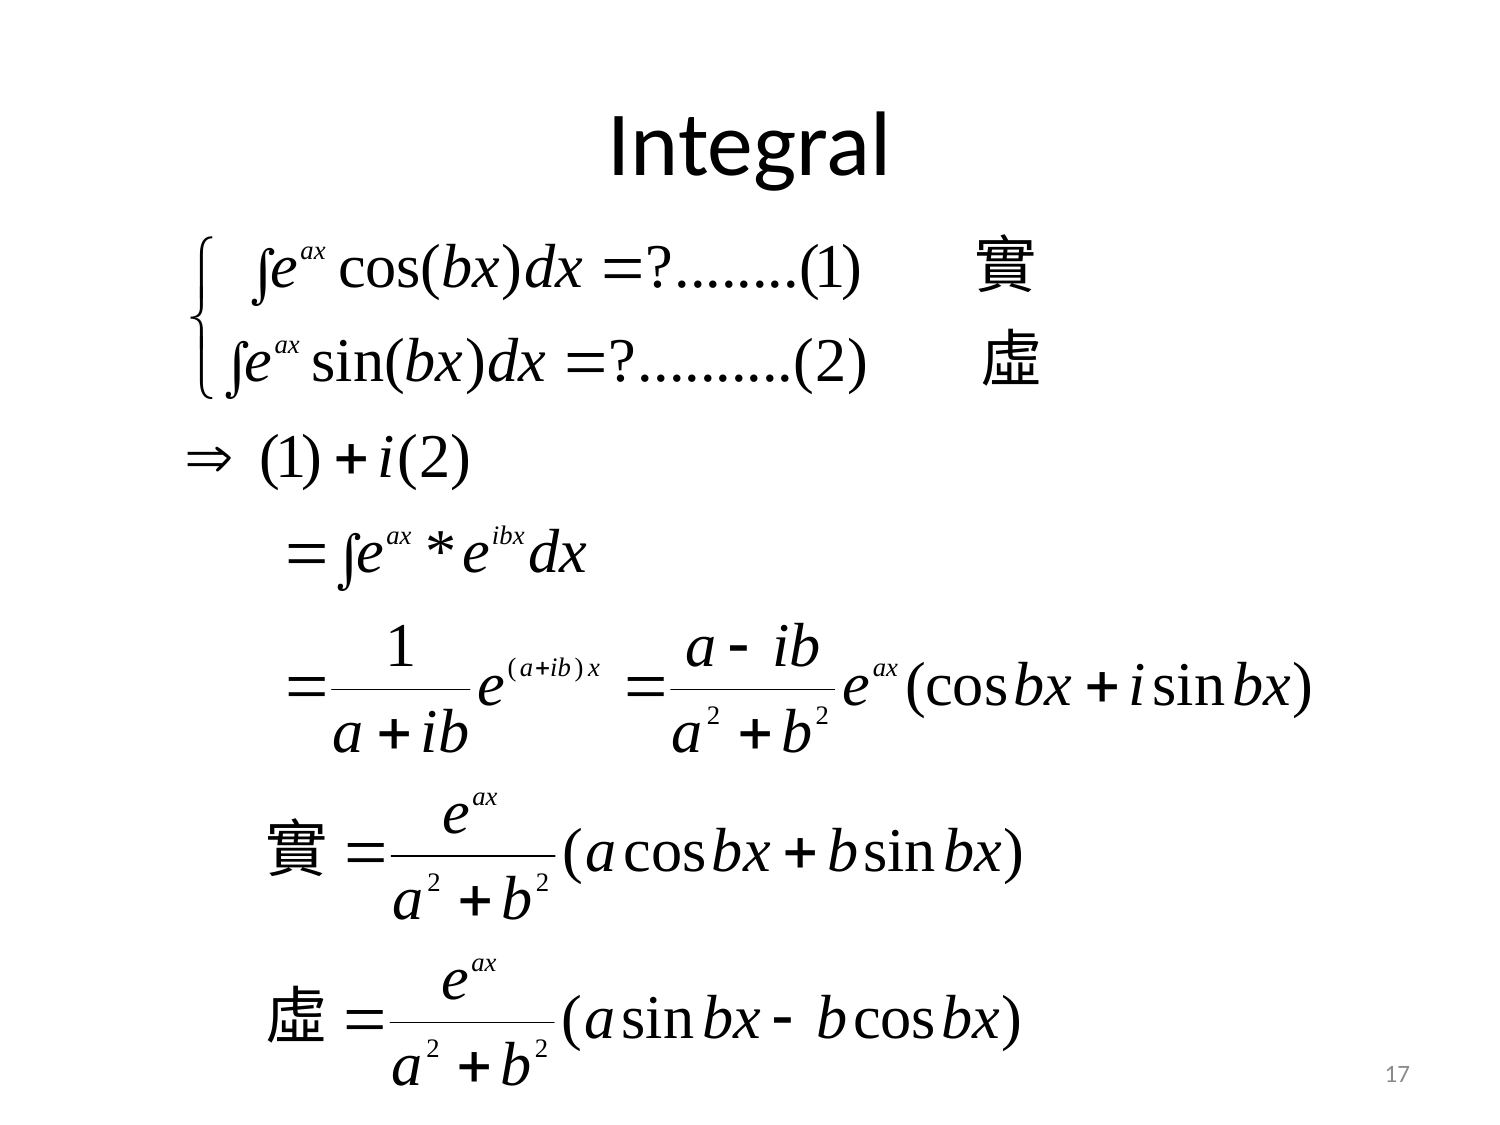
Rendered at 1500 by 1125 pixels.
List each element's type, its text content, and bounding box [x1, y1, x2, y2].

title Integral [75, 45, 1425, 233]
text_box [182, 231, 1318, 1092]
slide_number 17 [1074, 1042, 1425, 1103]
